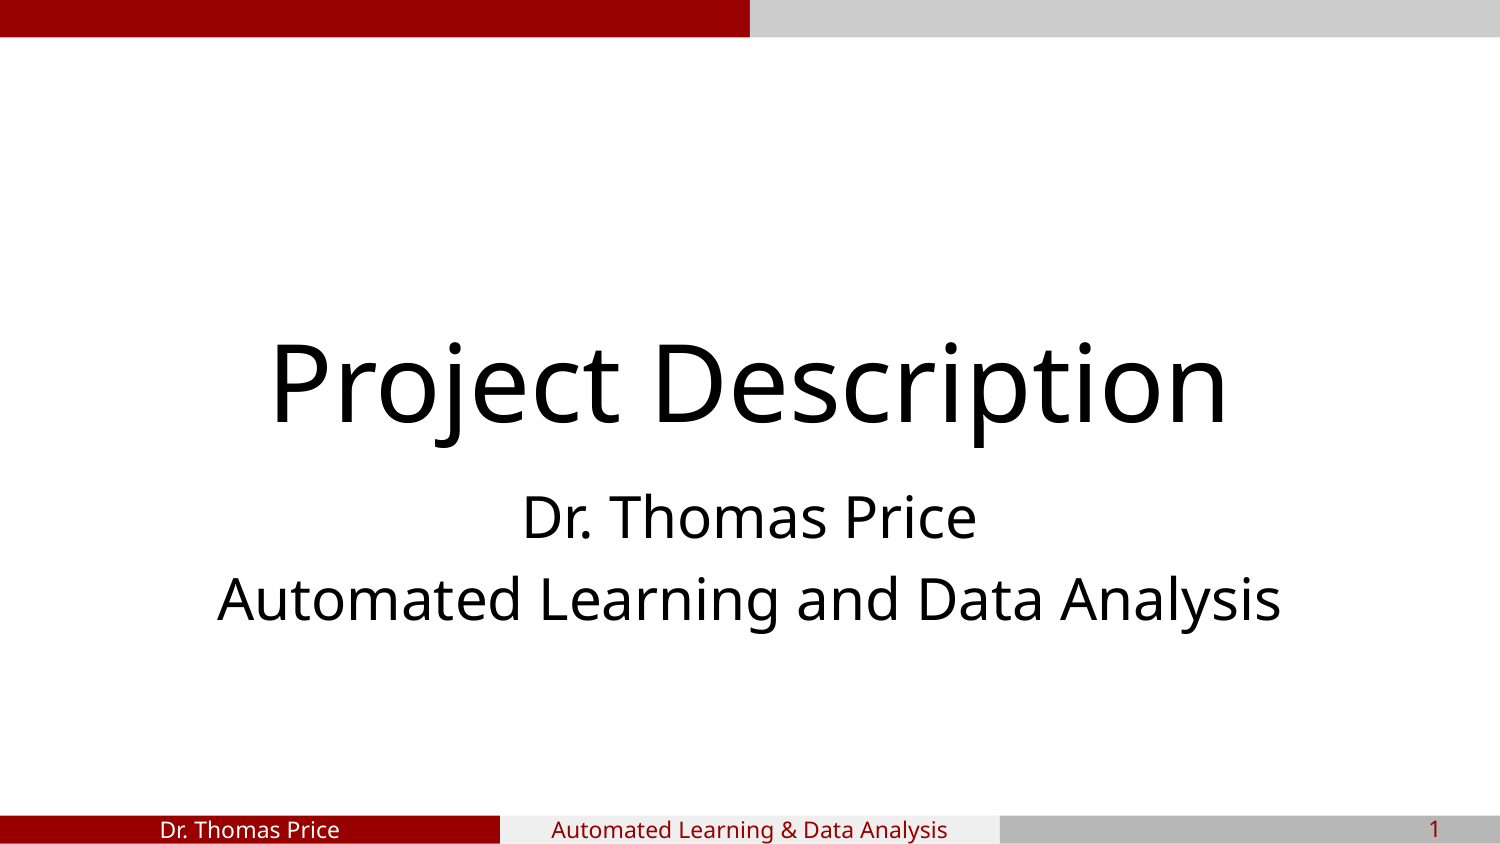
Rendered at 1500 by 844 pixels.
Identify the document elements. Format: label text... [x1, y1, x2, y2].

subtitle Dr. Thomas Price Automated Learning and Data Analysis [51, 464, 1449, 595]
slide_number ‹#› [1389, 798, 1480, 844]
title Project Description [51, 122, 1449, 459]
